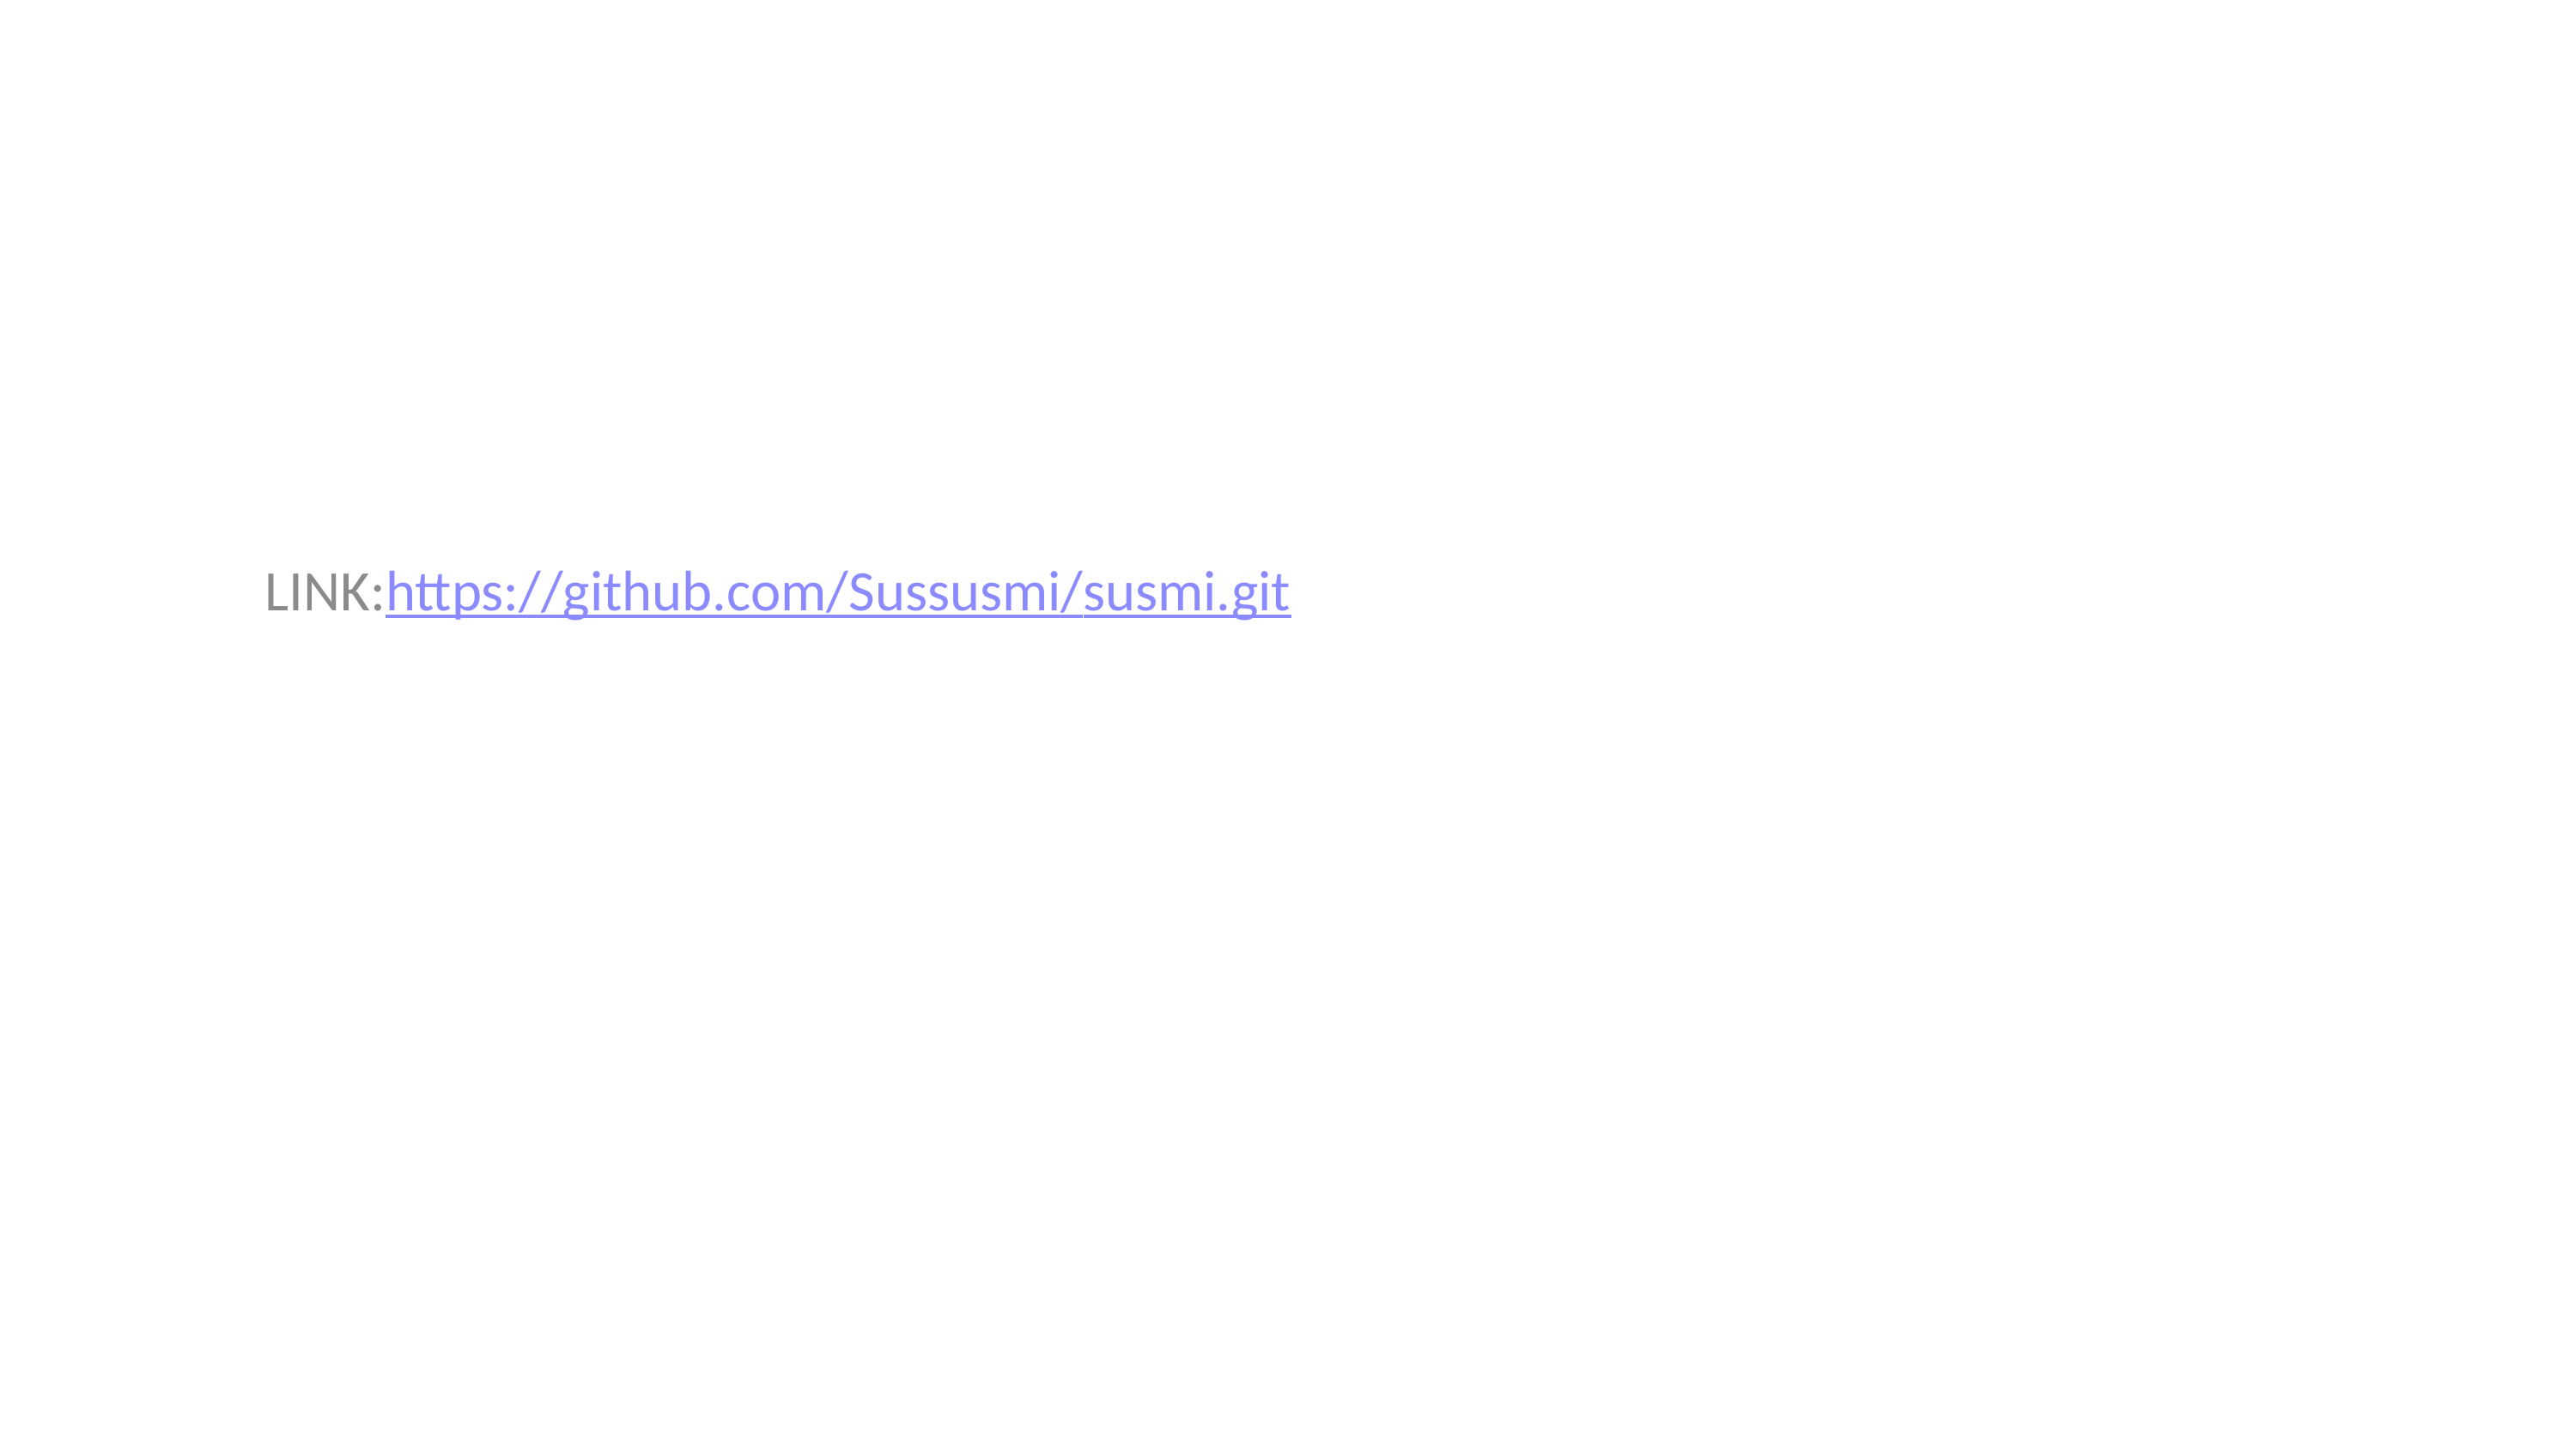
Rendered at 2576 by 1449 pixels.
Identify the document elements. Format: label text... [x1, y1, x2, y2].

subtitle LINK:https://github.com/Sussusmi/susmi.git [193, 547, 1364, 794]
text_box [590, 391, 1760, 639]
